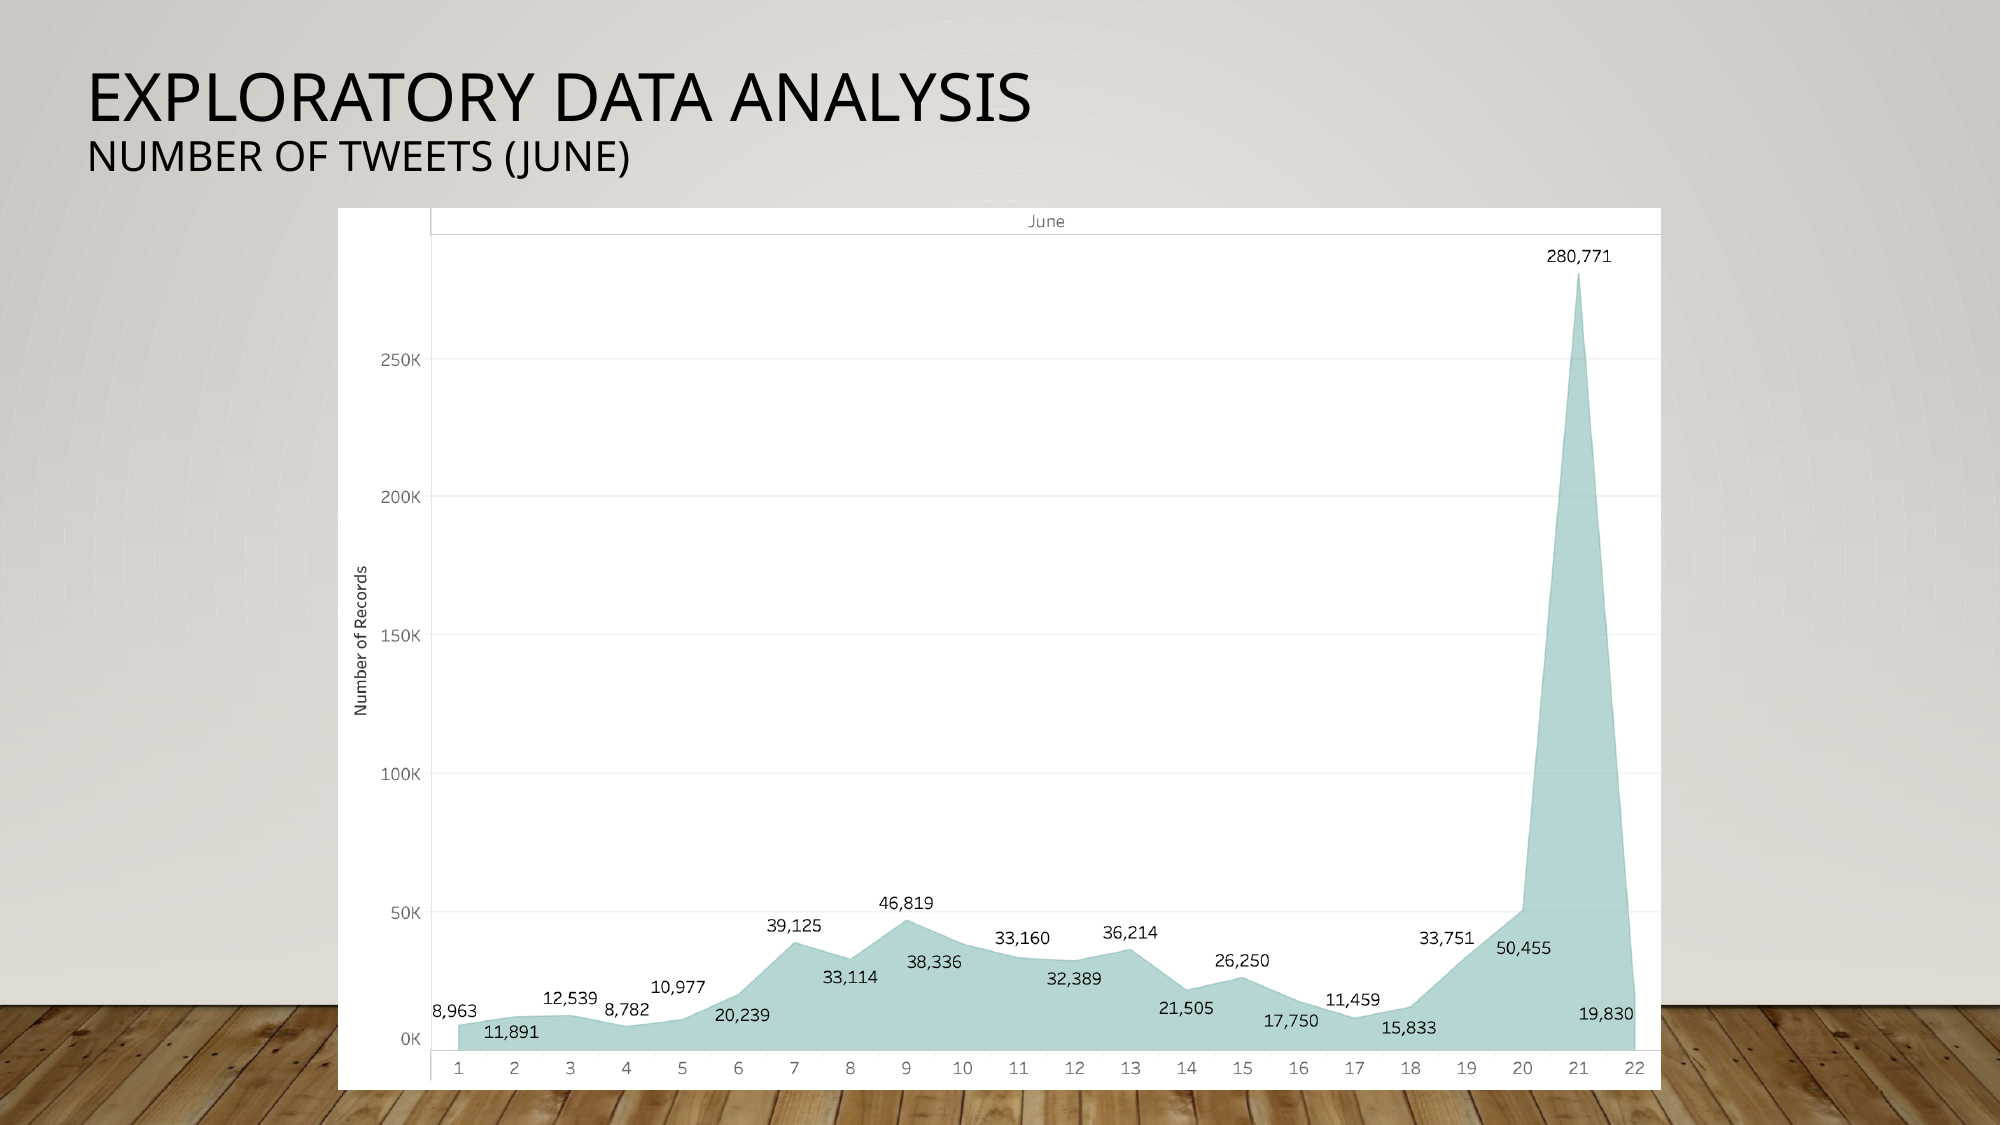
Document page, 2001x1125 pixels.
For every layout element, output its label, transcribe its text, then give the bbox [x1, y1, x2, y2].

text_box Exploratory data analysis Number of tweets (June) [71, 56, 1648, 229]
picture [0, 207, 2000, 1125]
